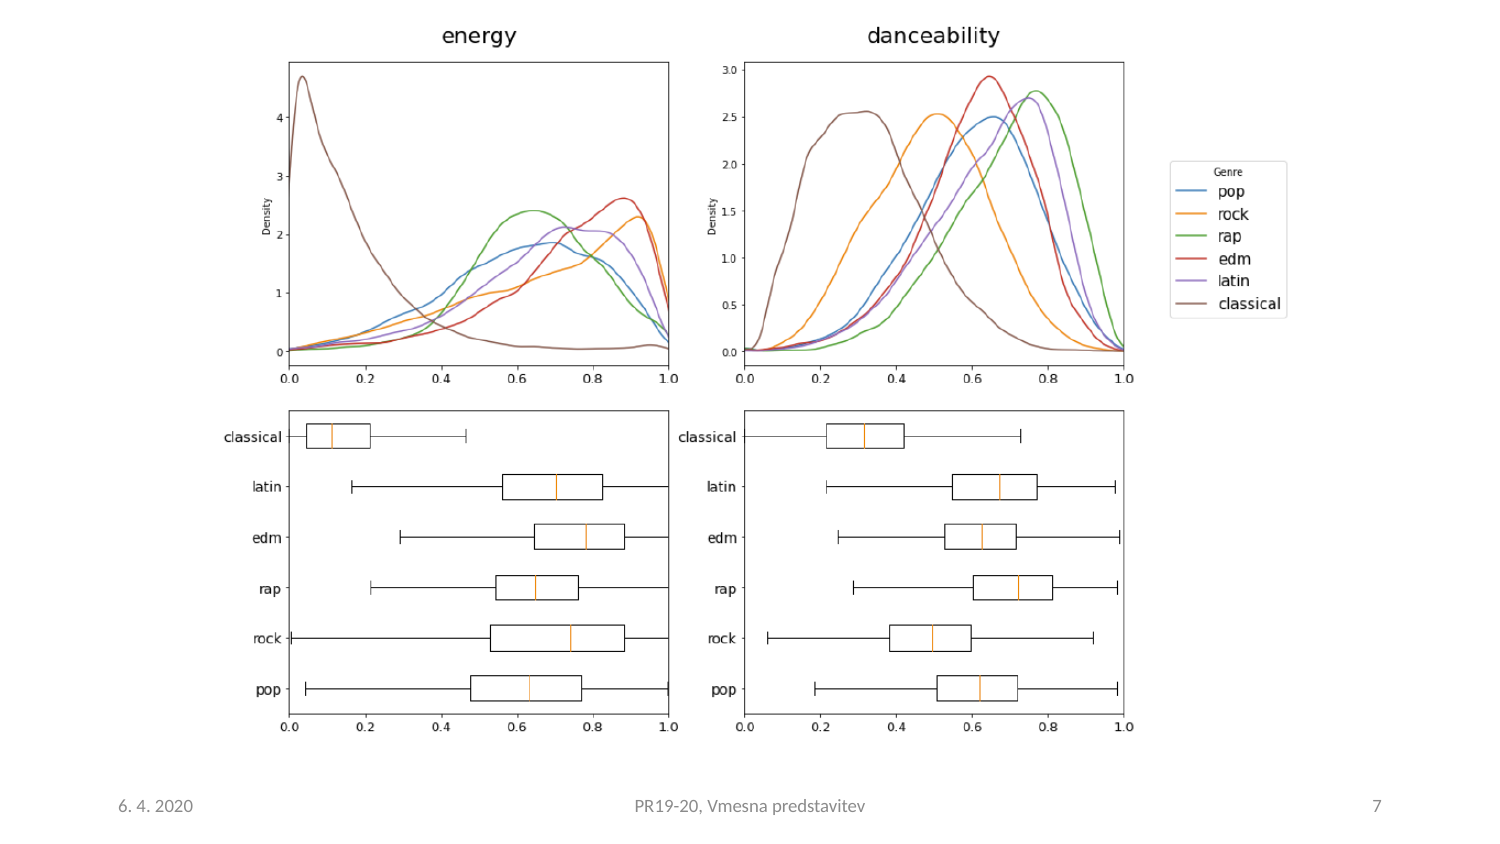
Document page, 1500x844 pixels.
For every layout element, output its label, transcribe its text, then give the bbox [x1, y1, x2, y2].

footer PR19-20, Vmesna predstavitev [496, 782, 1004, 827]
slide_number 7 [1059, 782, 1397, 827]
picture [201, 16, 1315, 750]
slide_number 6. 4. 2020 [103, 782, 441, 827]
